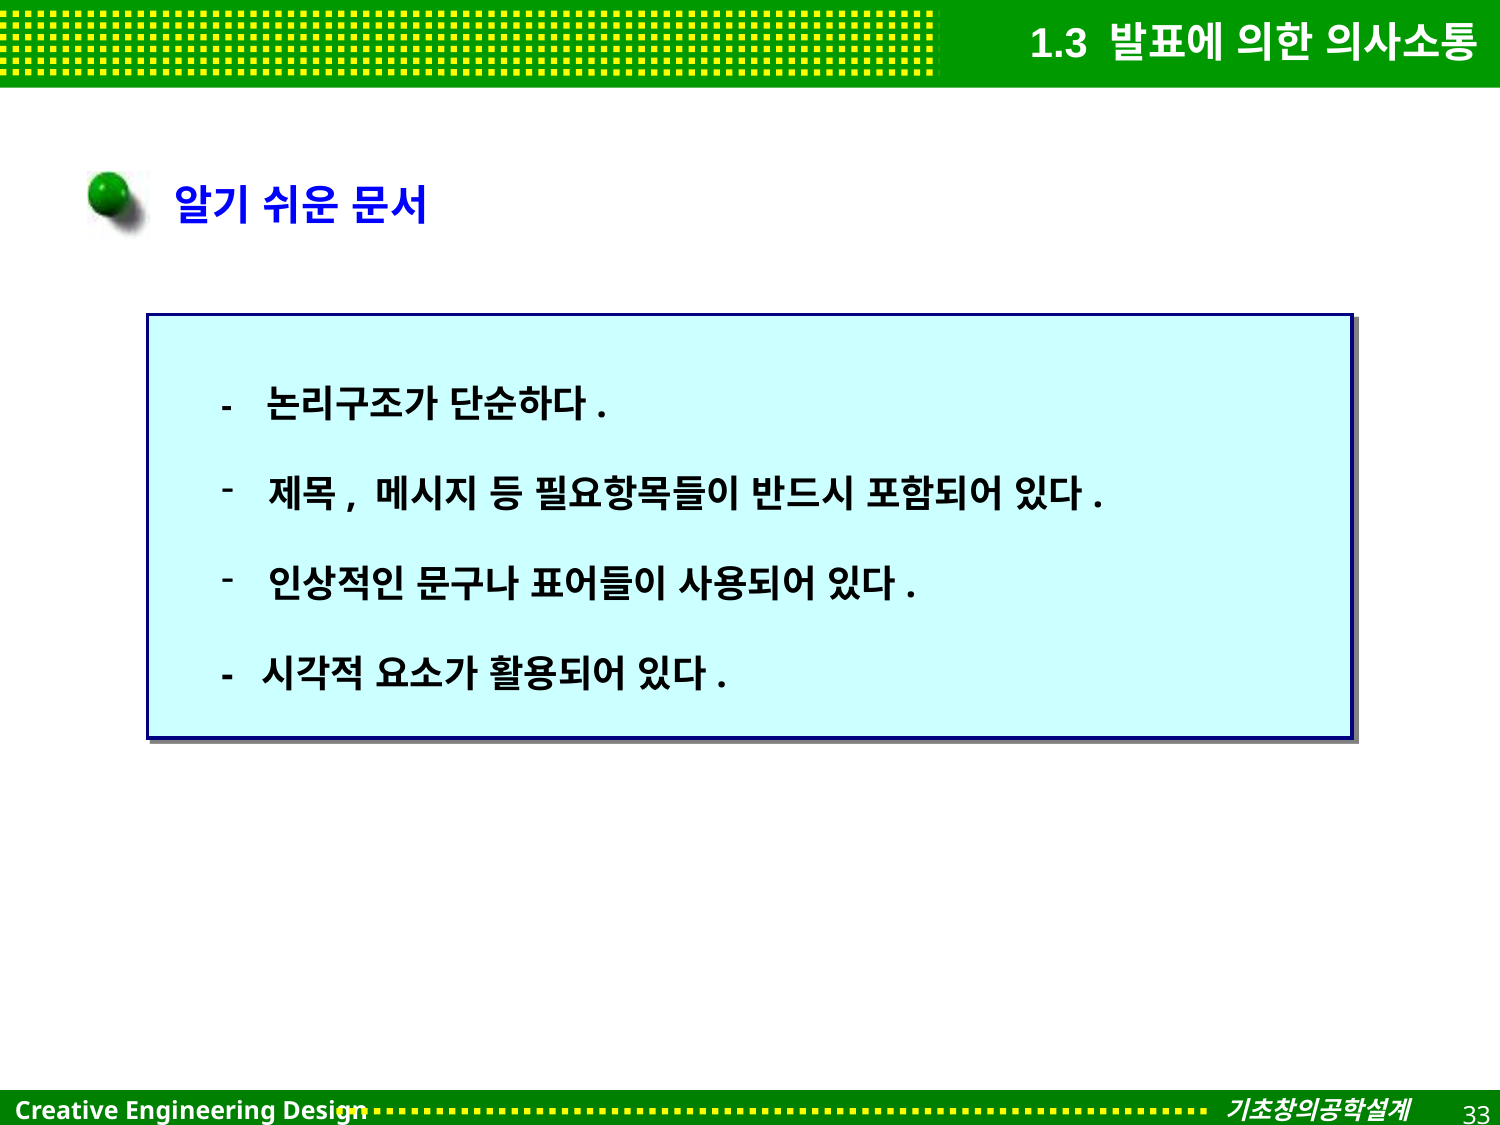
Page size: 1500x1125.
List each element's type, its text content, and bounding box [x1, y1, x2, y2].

slide_number 33 [1168, 1081, 1500, 1125]
text_box - 논리구조가 단순하다. 제목, 메시지 등 필요항목들이 반드시 포함되어 있다. 인상적인 문구나 표어들이 사용되어 있다. - 시각적 요소가 활용되어 있다. [206, 350, 1353, 703]
text_box [147, 314, 1353, 739]
picture [87, 171, 151, 240]
text_box 알기 쉬운 문서 [159, 171, 1049, 236]
title 1.3 발표에 의한 의사소통 [76, 0, 1495, 81]
